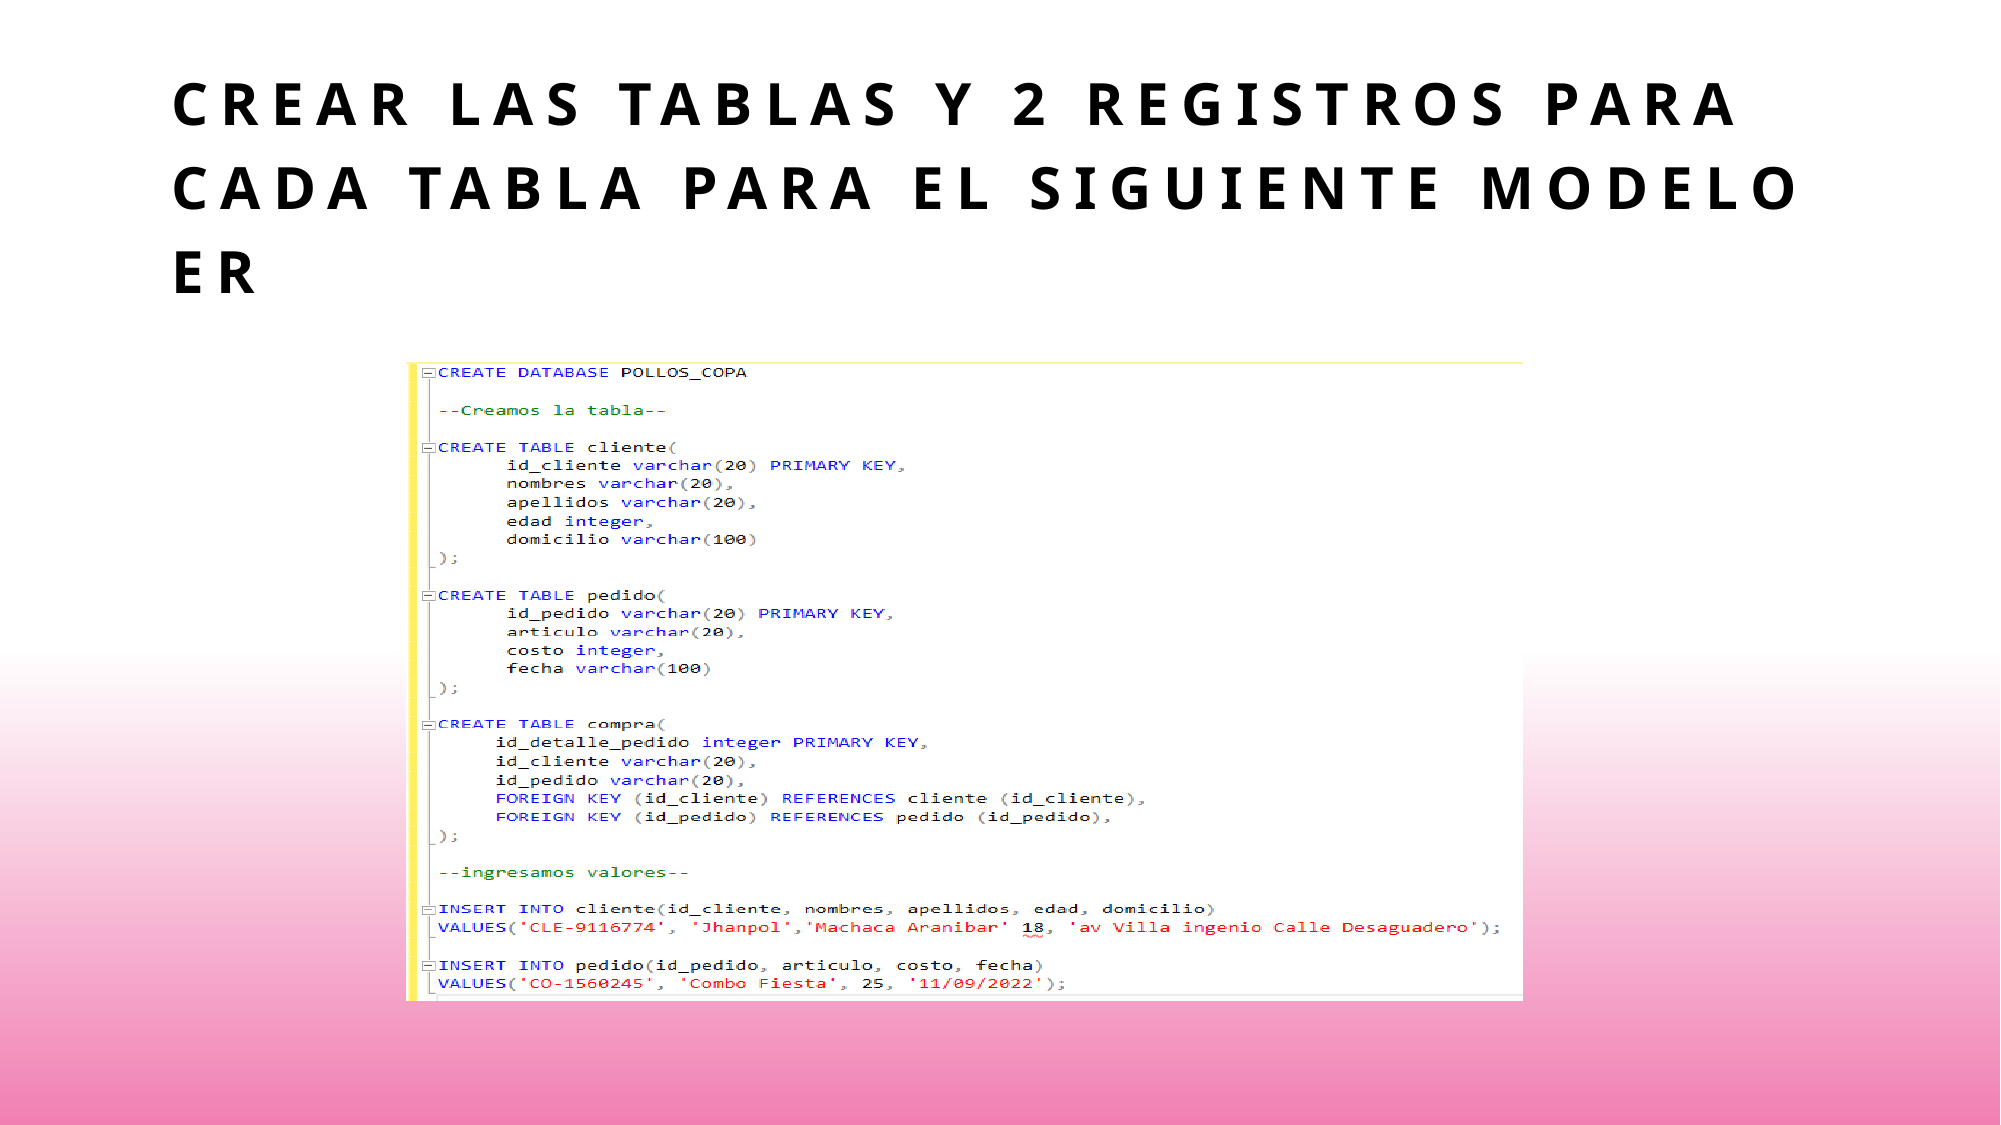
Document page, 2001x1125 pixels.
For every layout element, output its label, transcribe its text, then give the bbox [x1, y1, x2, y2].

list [405, 362, 1523, 1001]
title Crear las tablas y 2 registros para cada tabla para el siguiente modelo ER [156, 124, 1844, 313]
